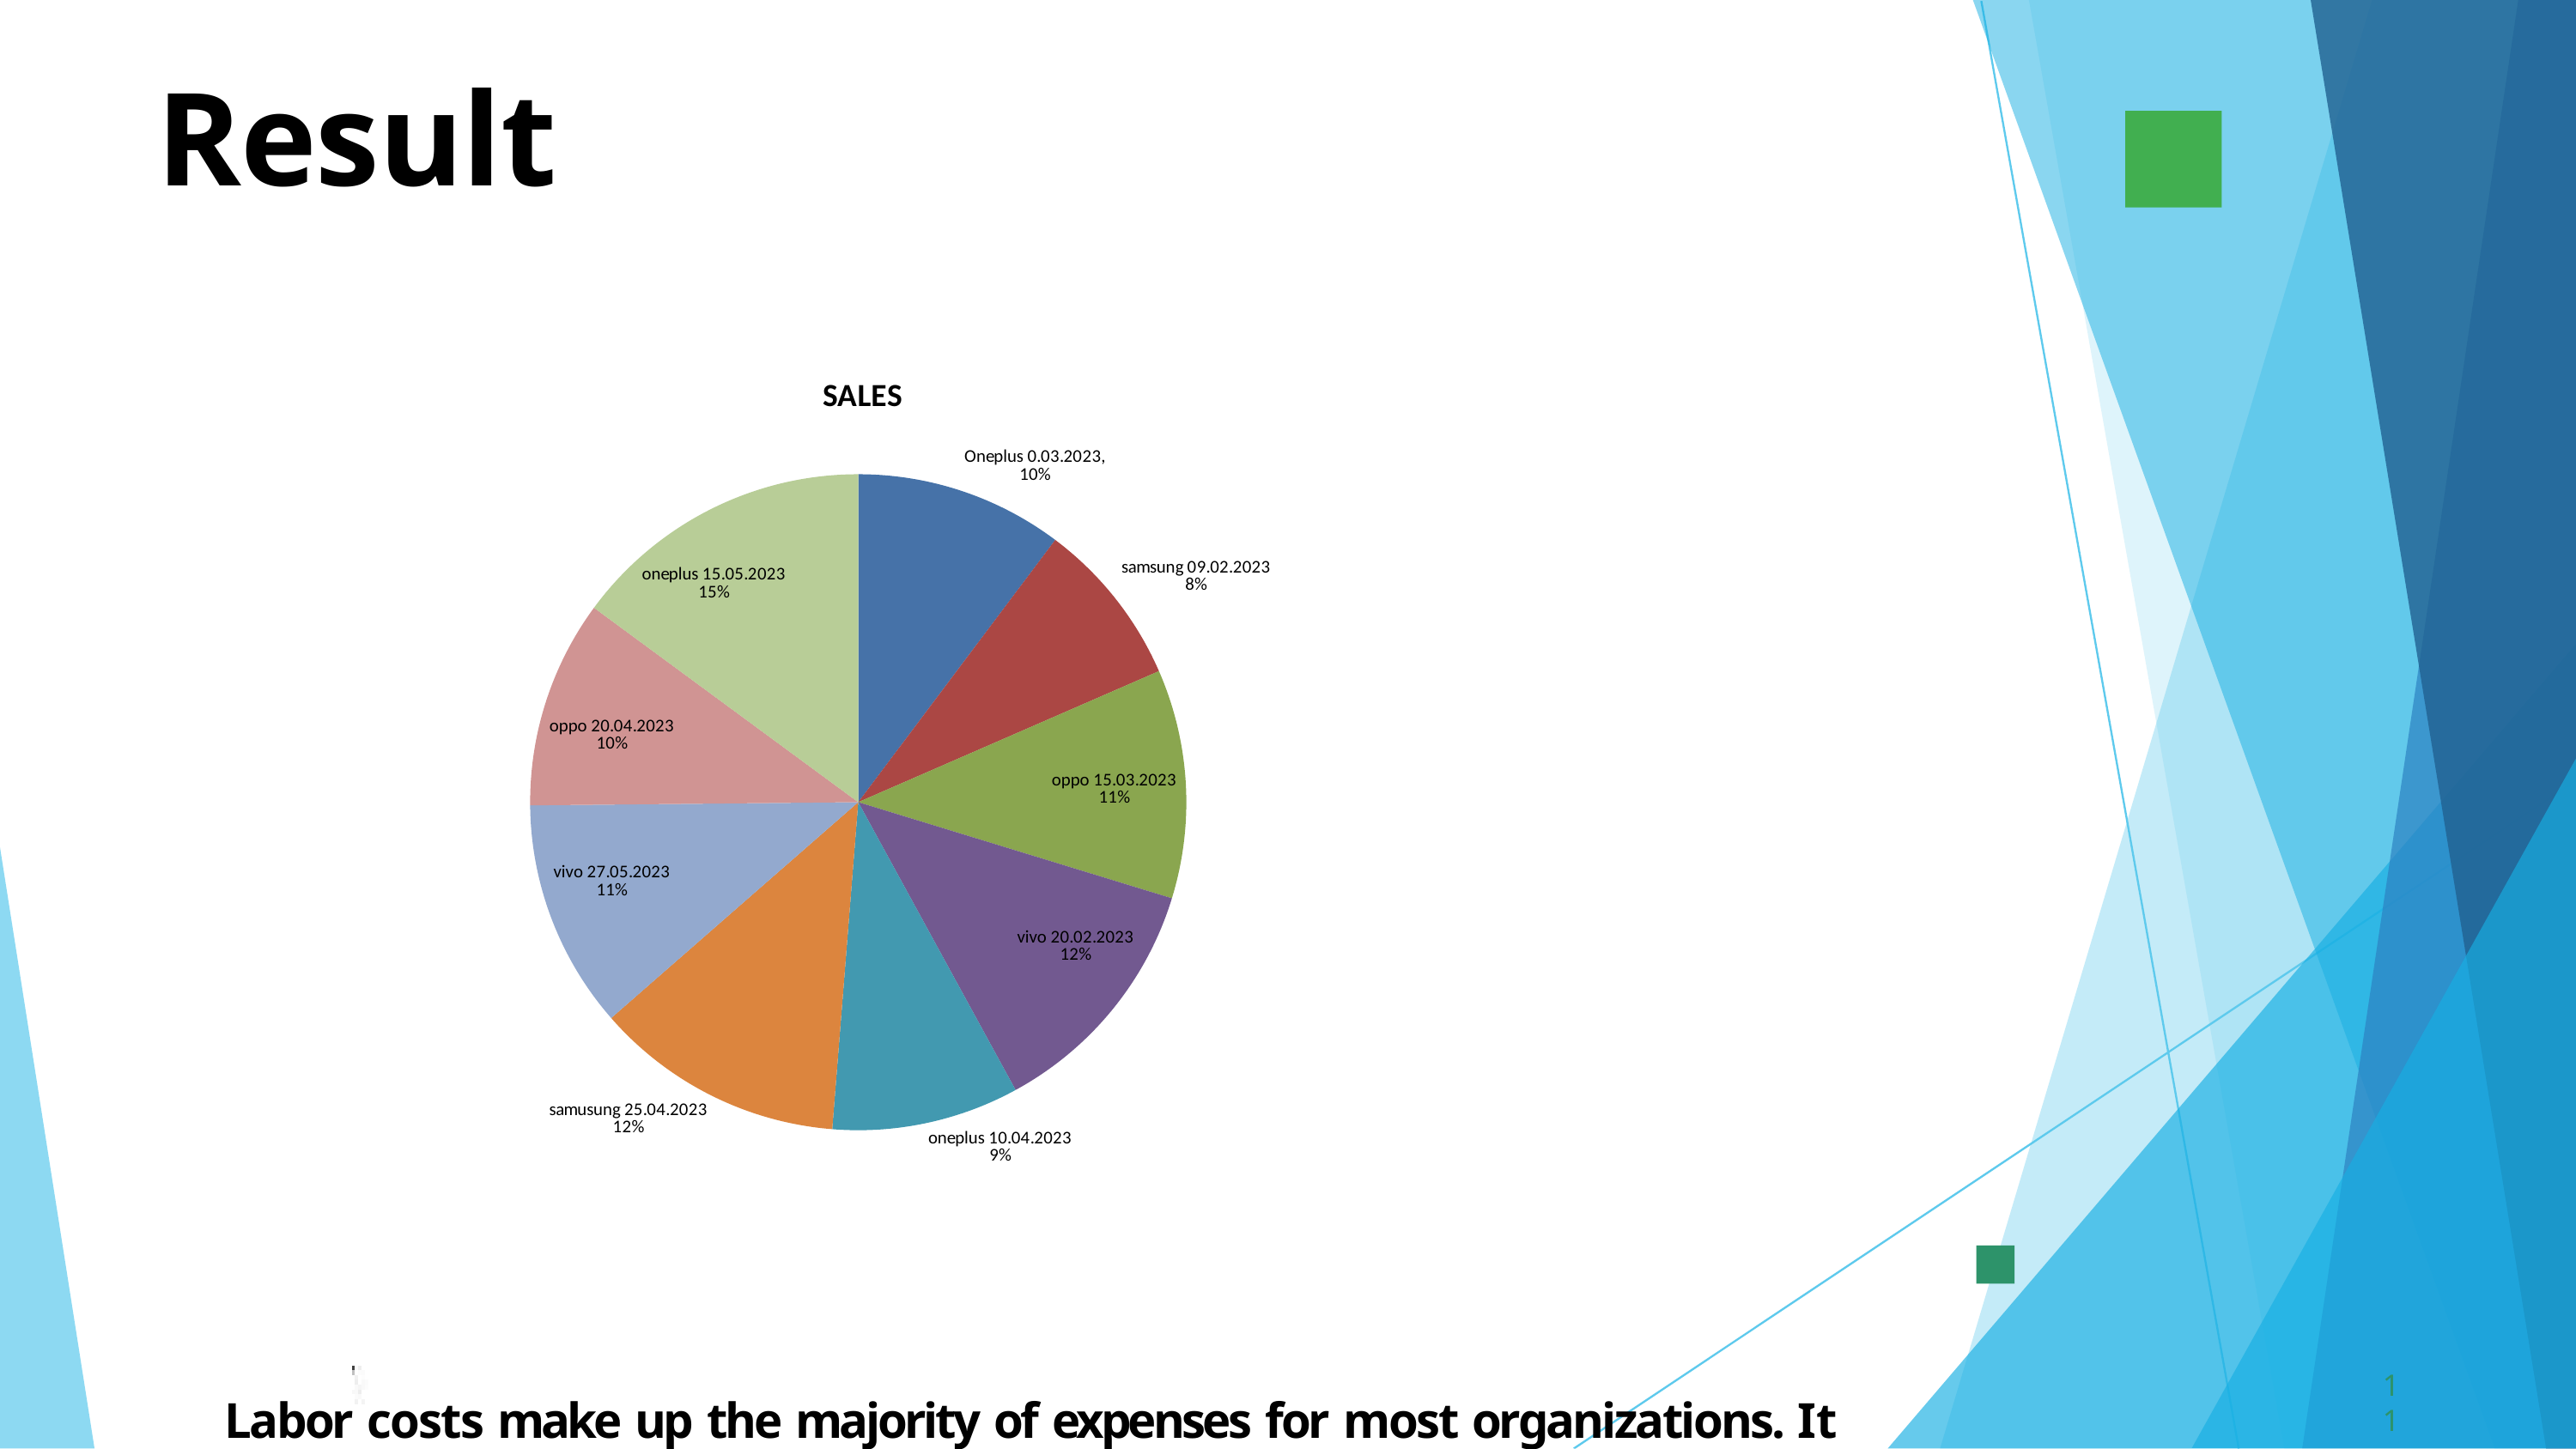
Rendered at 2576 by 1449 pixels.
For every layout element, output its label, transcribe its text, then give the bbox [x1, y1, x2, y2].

chart [257, 348, 1761, 1197]
text_box [2125, 111, 2222, 208]
picture [351, 1366, 369, 1404]
title Result [154, 54, 845, 299]
text_box [1976, 1245, 2015, 1284]
text_box 11 [2380, 1365, 2416, 1438]
text_box Labor costs make up the majority of expenses for most organizations. It can account [222, 1388, 1919, 1449]
